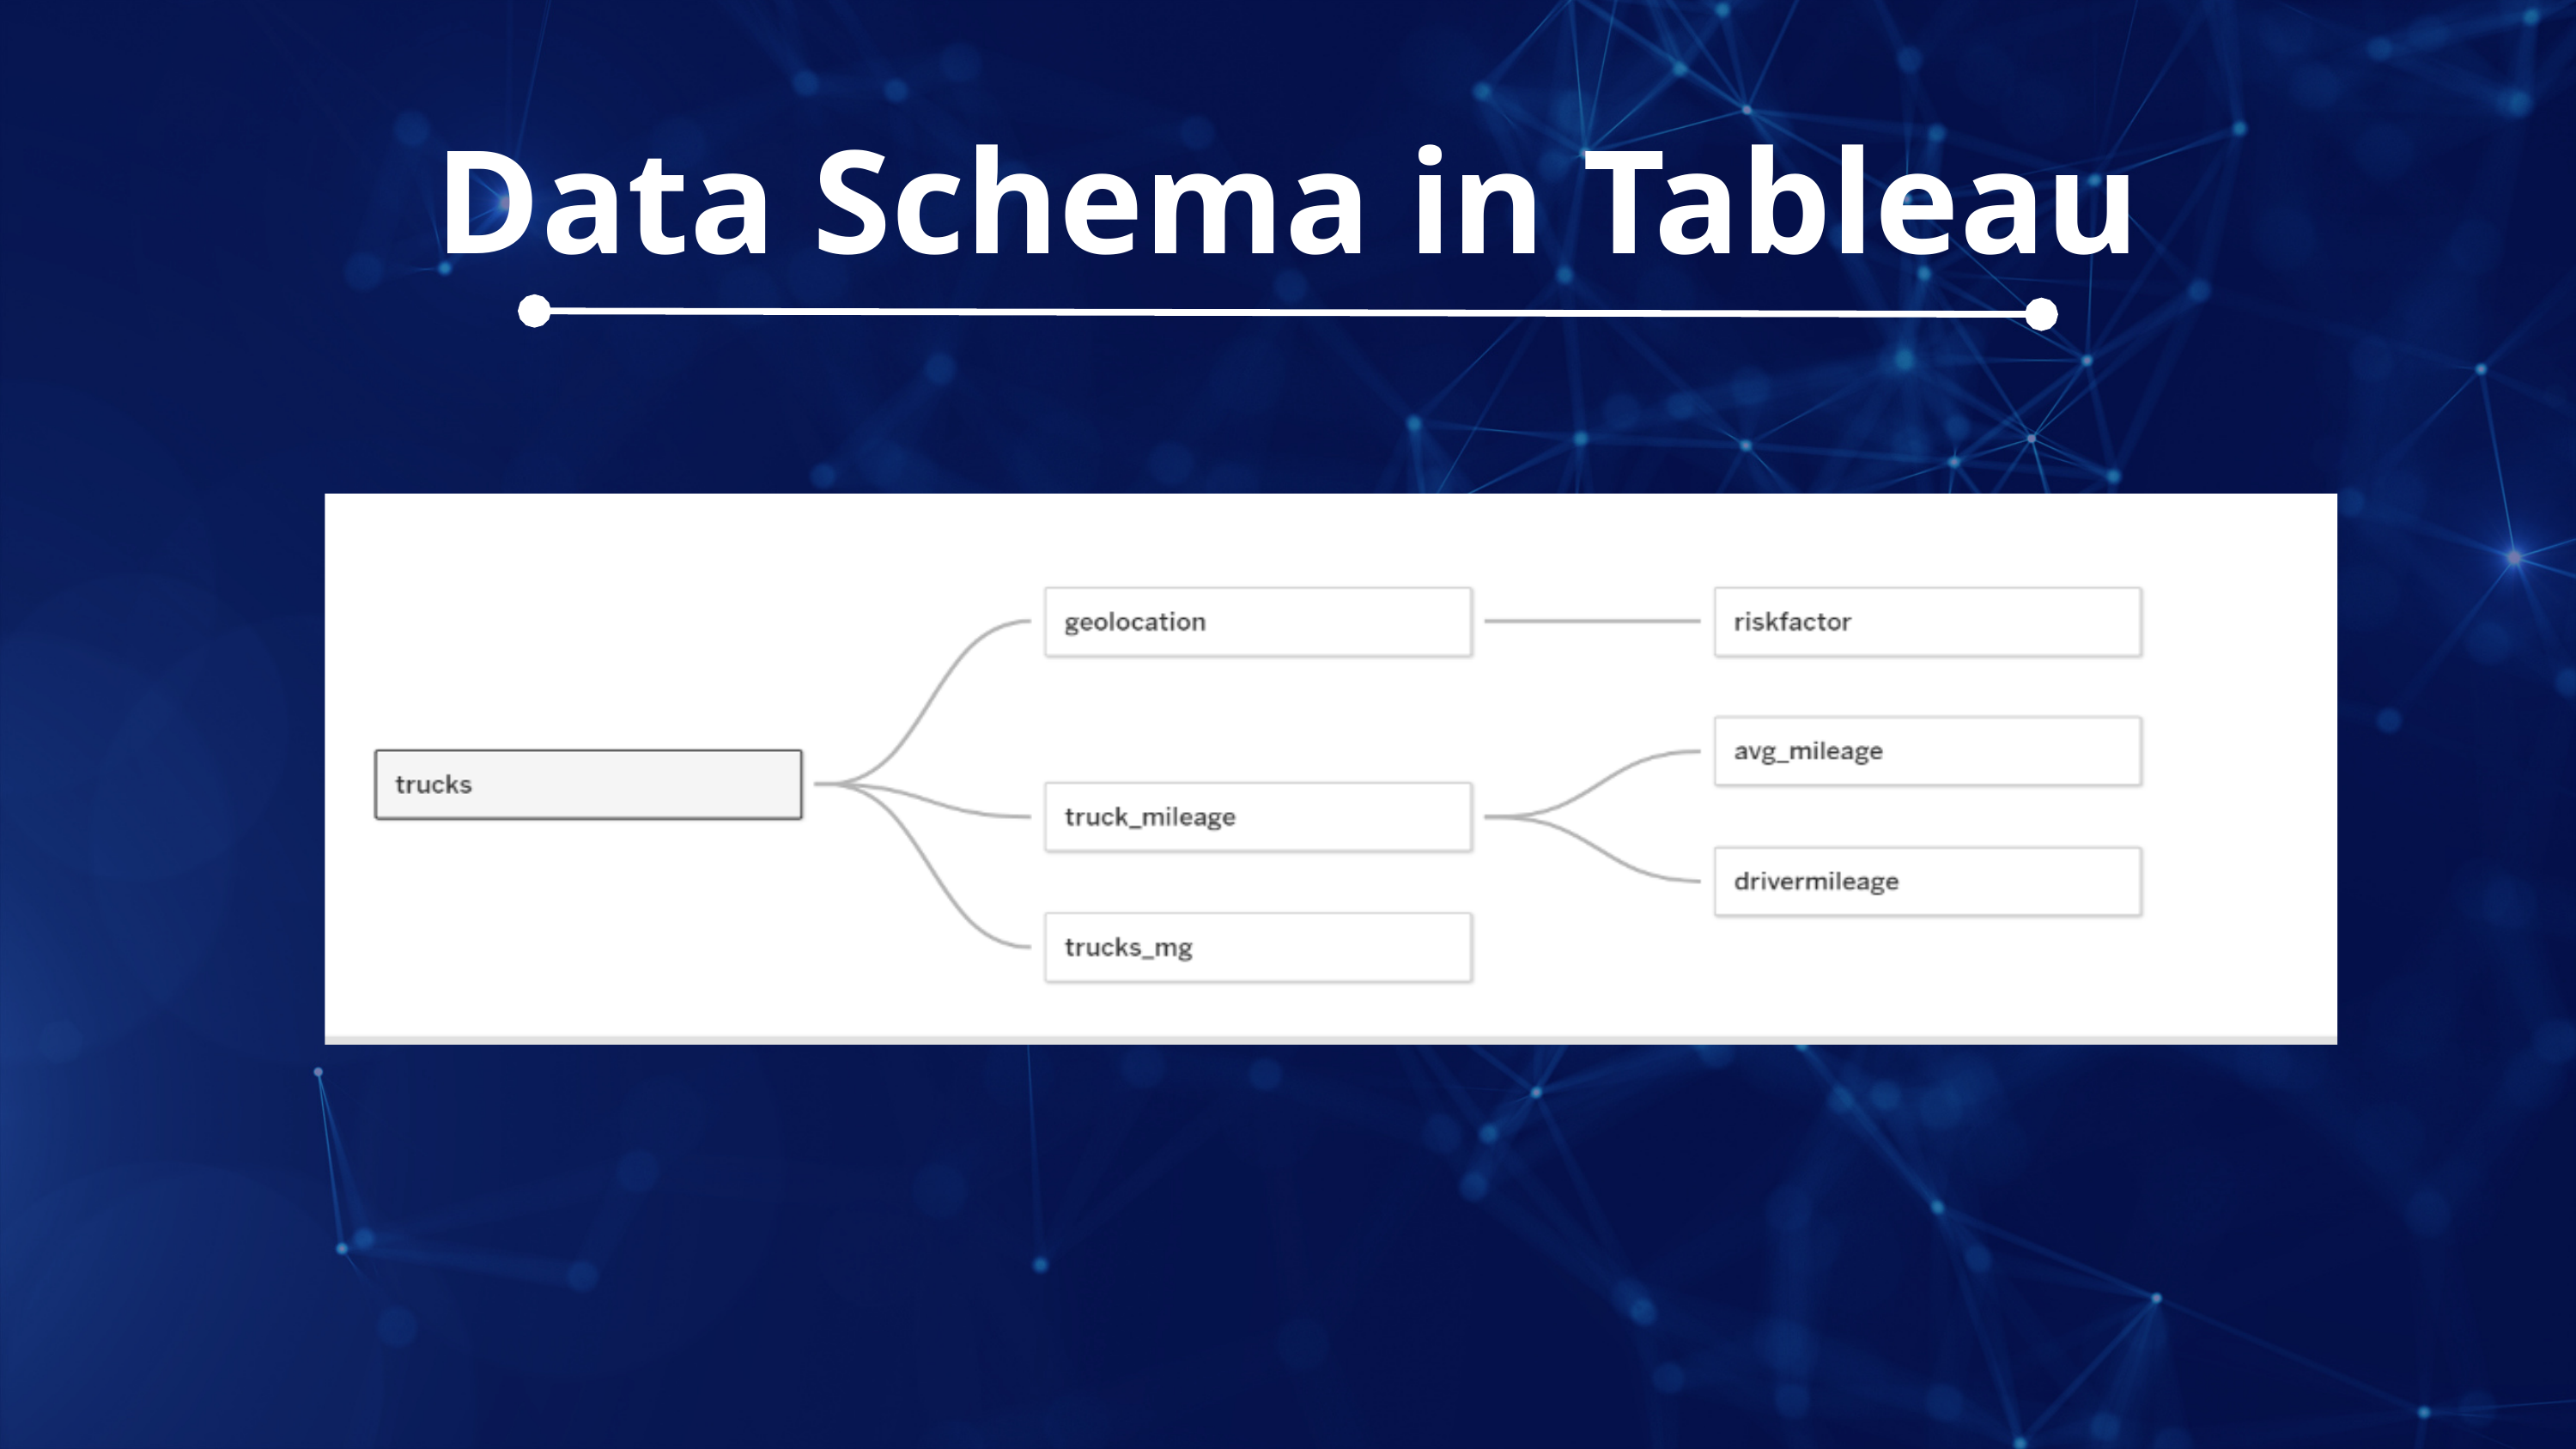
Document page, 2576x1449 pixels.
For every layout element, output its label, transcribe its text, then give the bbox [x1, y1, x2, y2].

text_box [526, 301, 2050, 324]
text_box Data Schema in Tableau [261, 124, 2315, 283]
text_box [0, 0, 2576, 1449]
text_box [325, 494, 2338, 1045]
